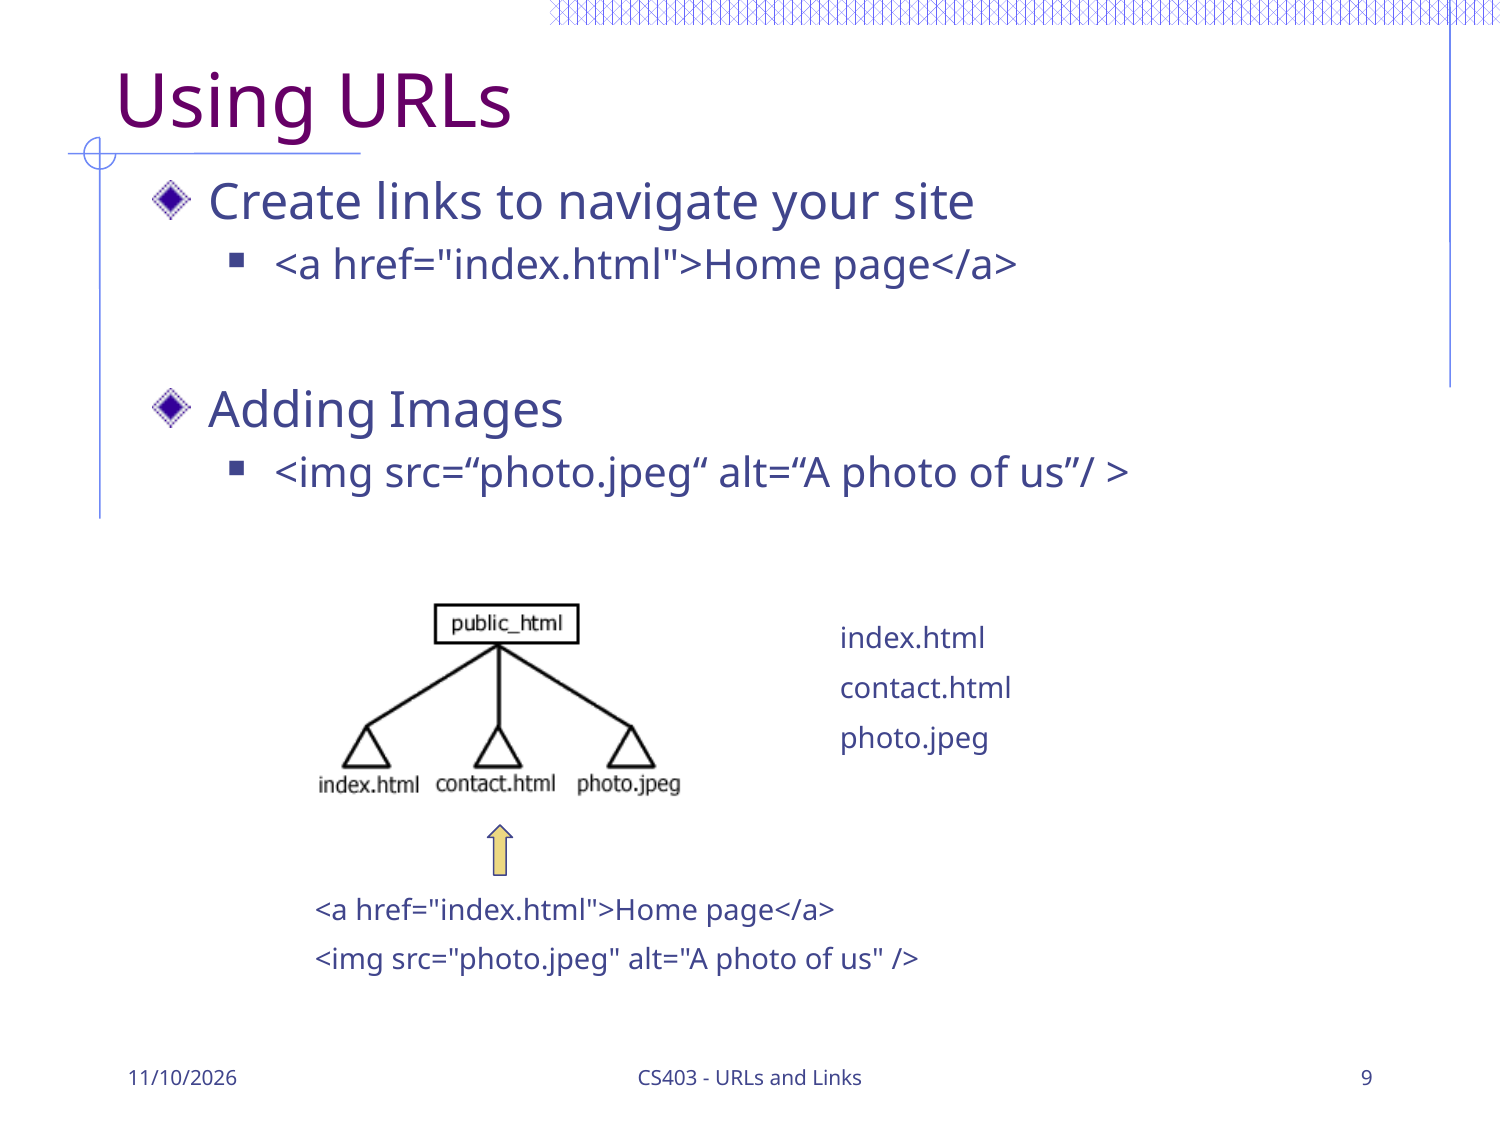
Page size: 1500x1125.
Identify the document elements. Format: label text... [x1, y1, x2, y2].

title Using URLs [99, 37, 1450, 150]
slide_number 9 [1074, 1050, 1388, 1100]
text_box [487, 825, 513, 876]
text_box index.html contact.html photo.jpeg [824, 612, 1263, 762]
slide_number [112, 1050, 425, 1100]
picture [152, 388, 191, 428]
list Create links to navigate your site <a href="index.html">Home page</a> Adding Images <img src=“photo.jpeg“ alt=“A photo of us”/ > [137, 162, 1413, 600]
text_box <a href="index.html">Home page</a> <img src="photo.jpeg" alt="A photo of us" /> [299, 883, 1413, 984]
picture [152, 180, 191, 220]
footer CS403 - URLs and Links [512, 1050, 988, 1100]
picture [312, 599, 688, 804]
